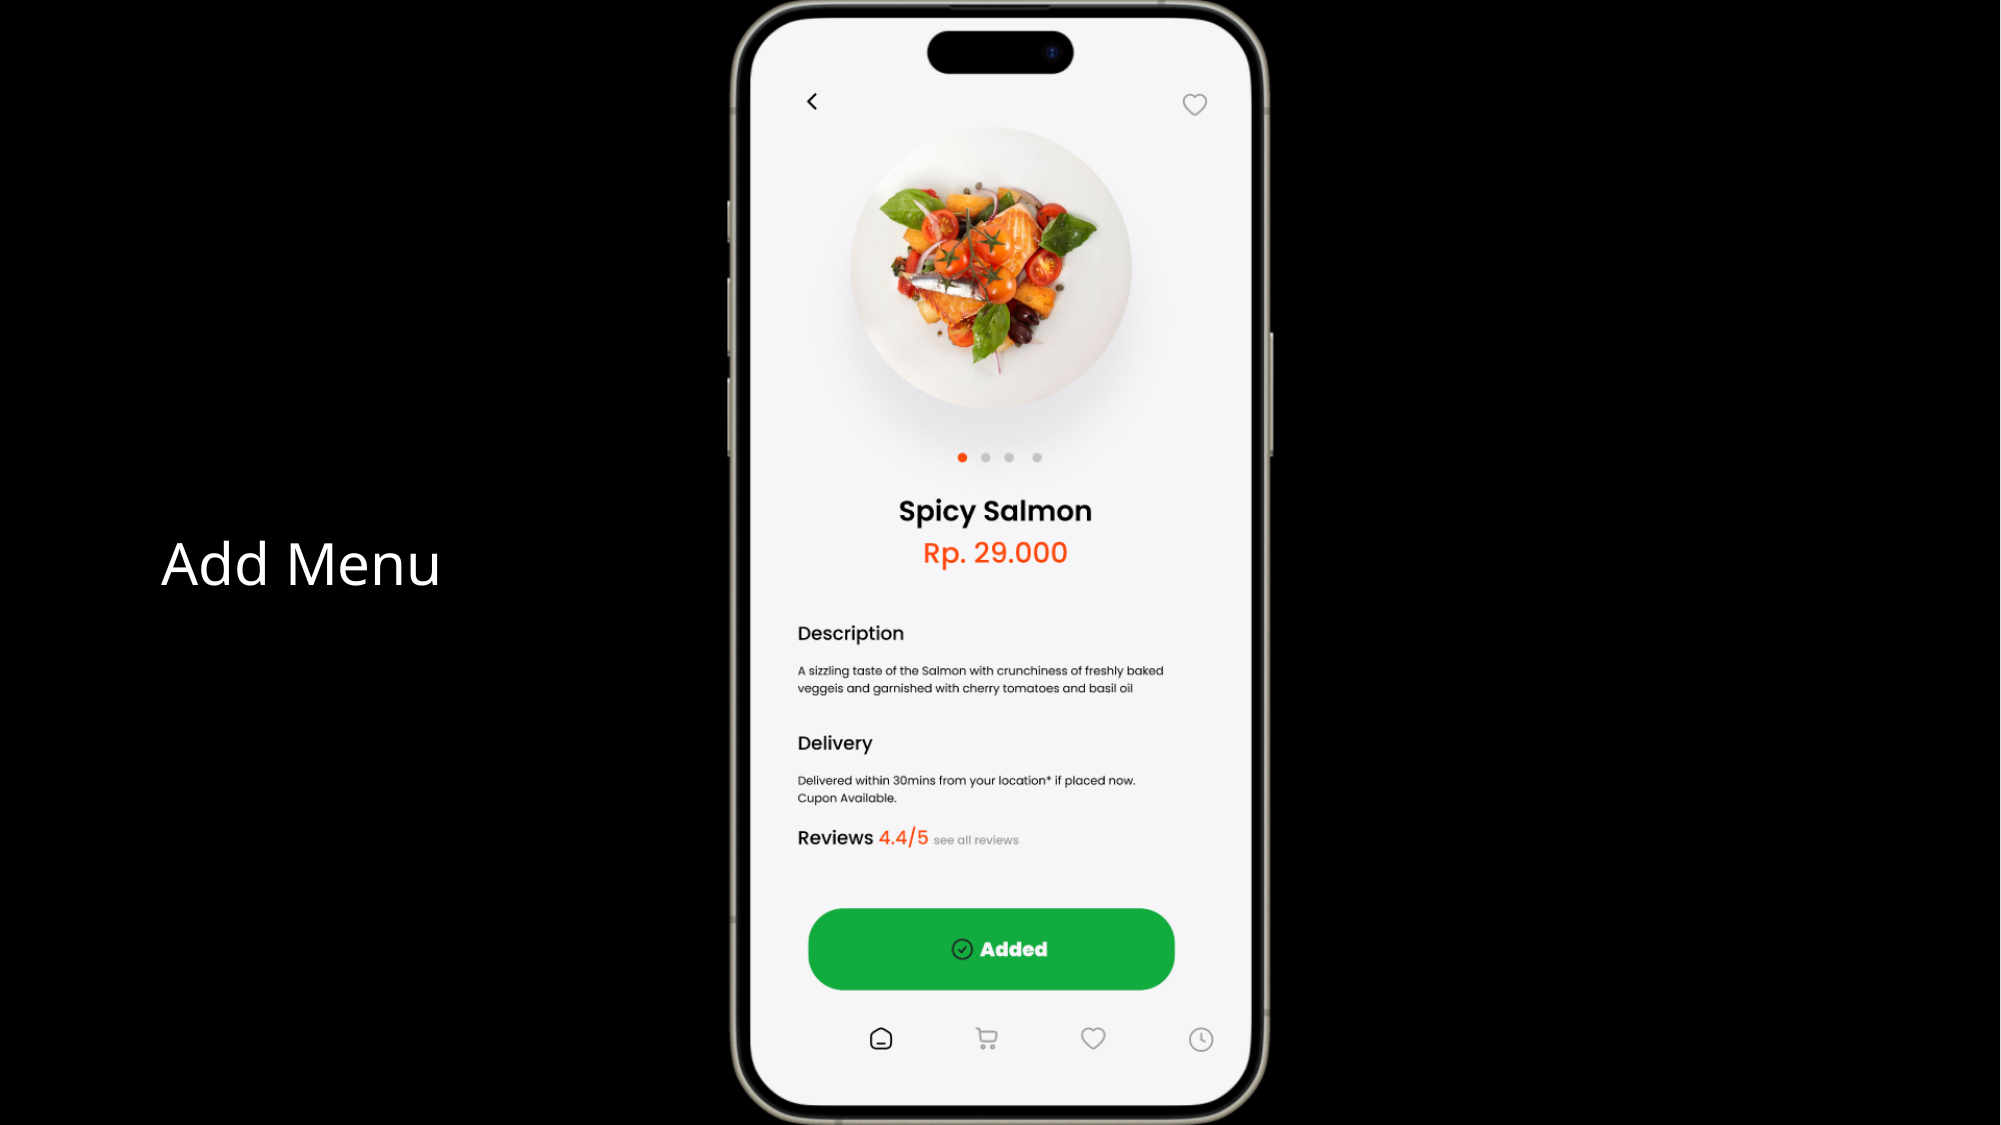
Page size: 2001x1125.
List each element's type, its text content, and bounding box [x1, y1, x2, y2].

text_box Add Menu [146, 519, 515, 605]
picture [0, 0, 2001, 1125]
